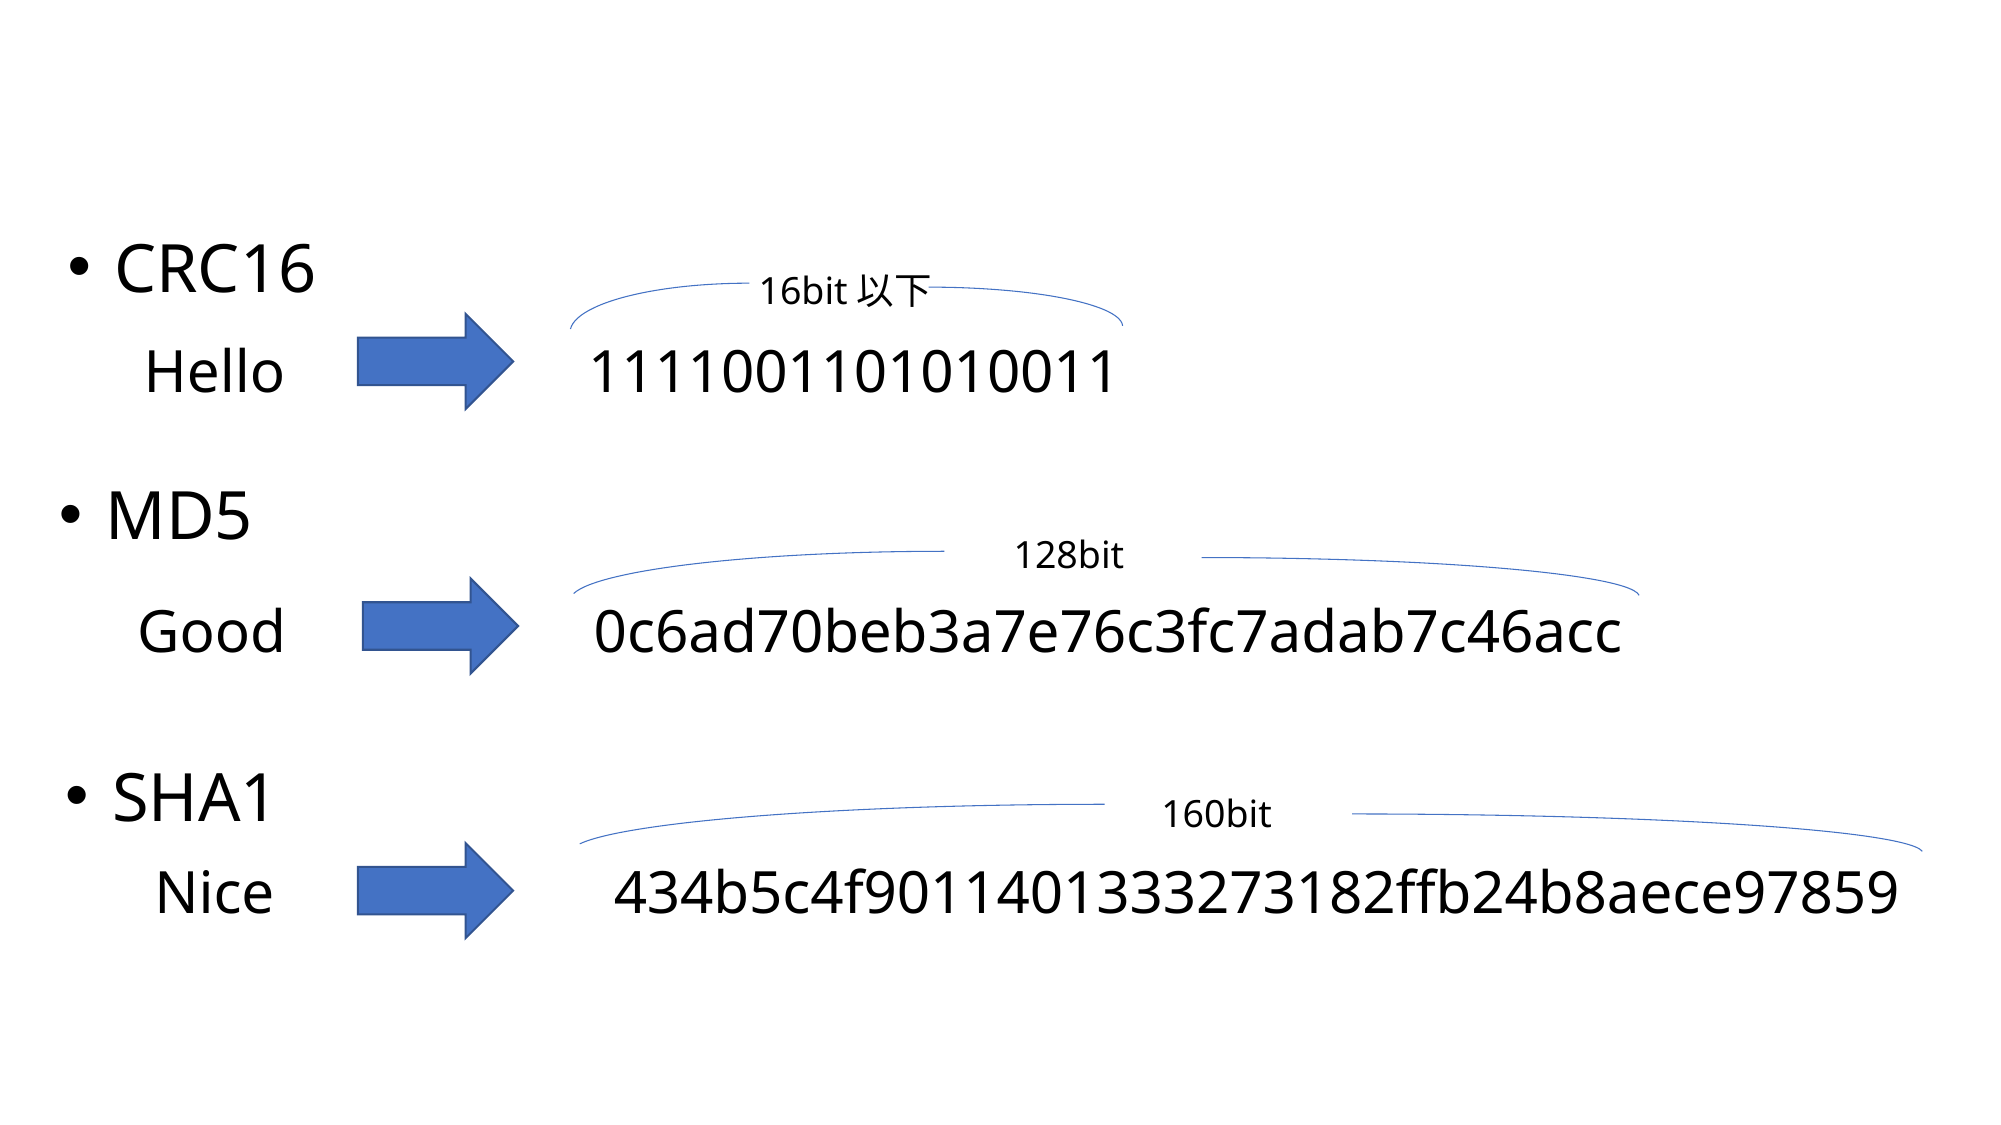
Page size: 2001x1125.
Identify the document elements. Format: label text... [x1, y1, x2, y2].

text_box CRC16 [52, 217, 332, 313]
text_box [928, 286, 1124, 326]
text_box 16bit以下 [743, 259, 947, 319]
text_box [570, 282, 750, 326]
text_box [464, 311, 480, 326]
text_box MD5 [44, 465, 122, 561]
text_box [122, 326, 1967, 958]
text_box SHA1 [50, 747, 122, 842]
